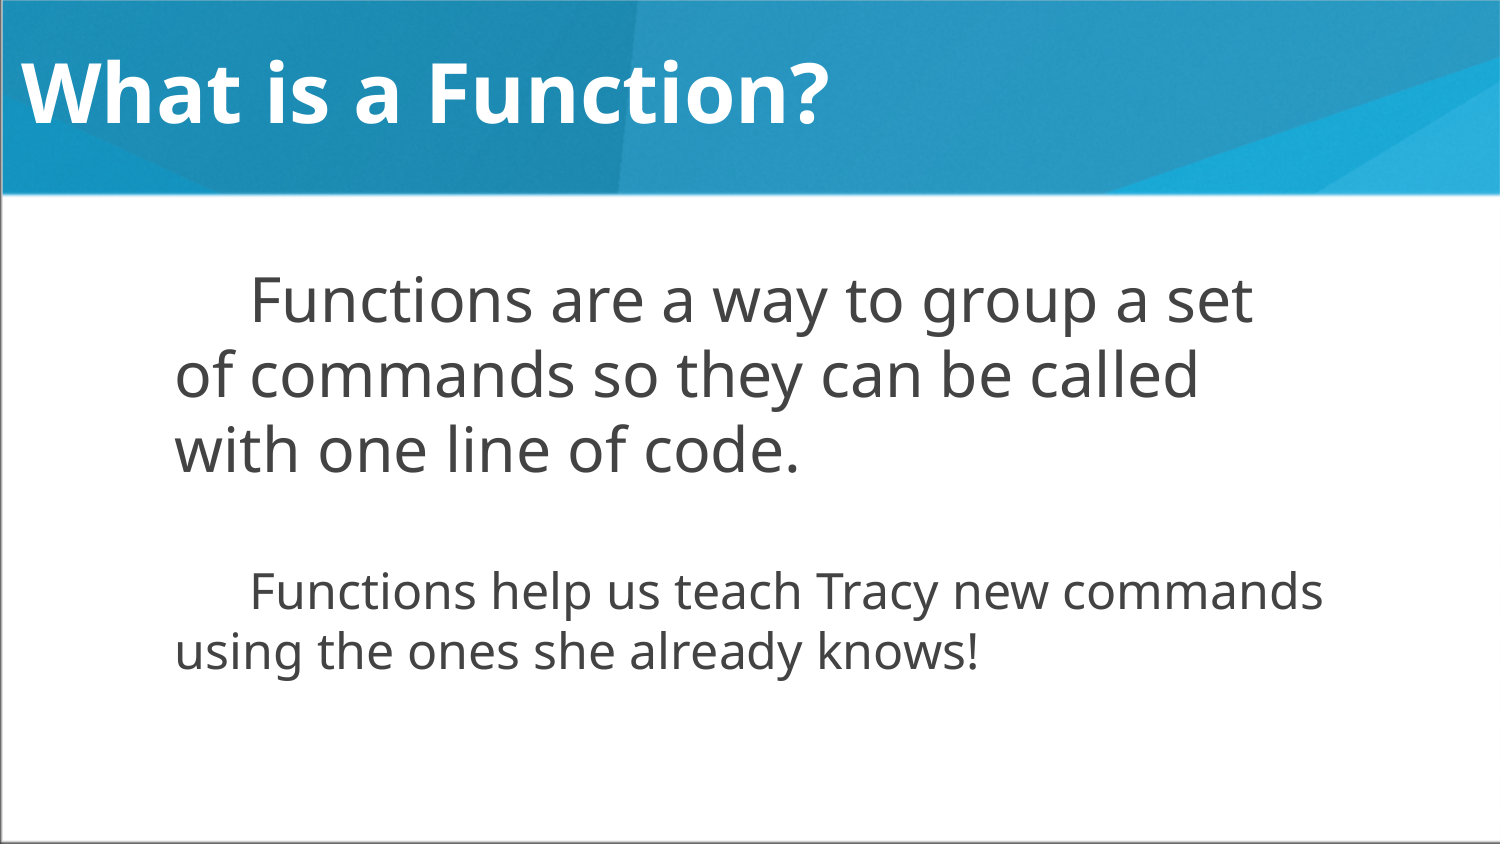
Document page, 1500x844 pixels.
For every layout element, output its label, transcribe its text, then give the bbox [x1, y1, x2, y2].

picture [0, 0, 1500, 844]
title What is a Function? [6, 14, 1500, 156]
text_box Functions are a way to group a set of commands so they can be called with one line of code. Functions help us teach Tracy new commands using the ones she already knows! [159, 244, 1341, 787]
